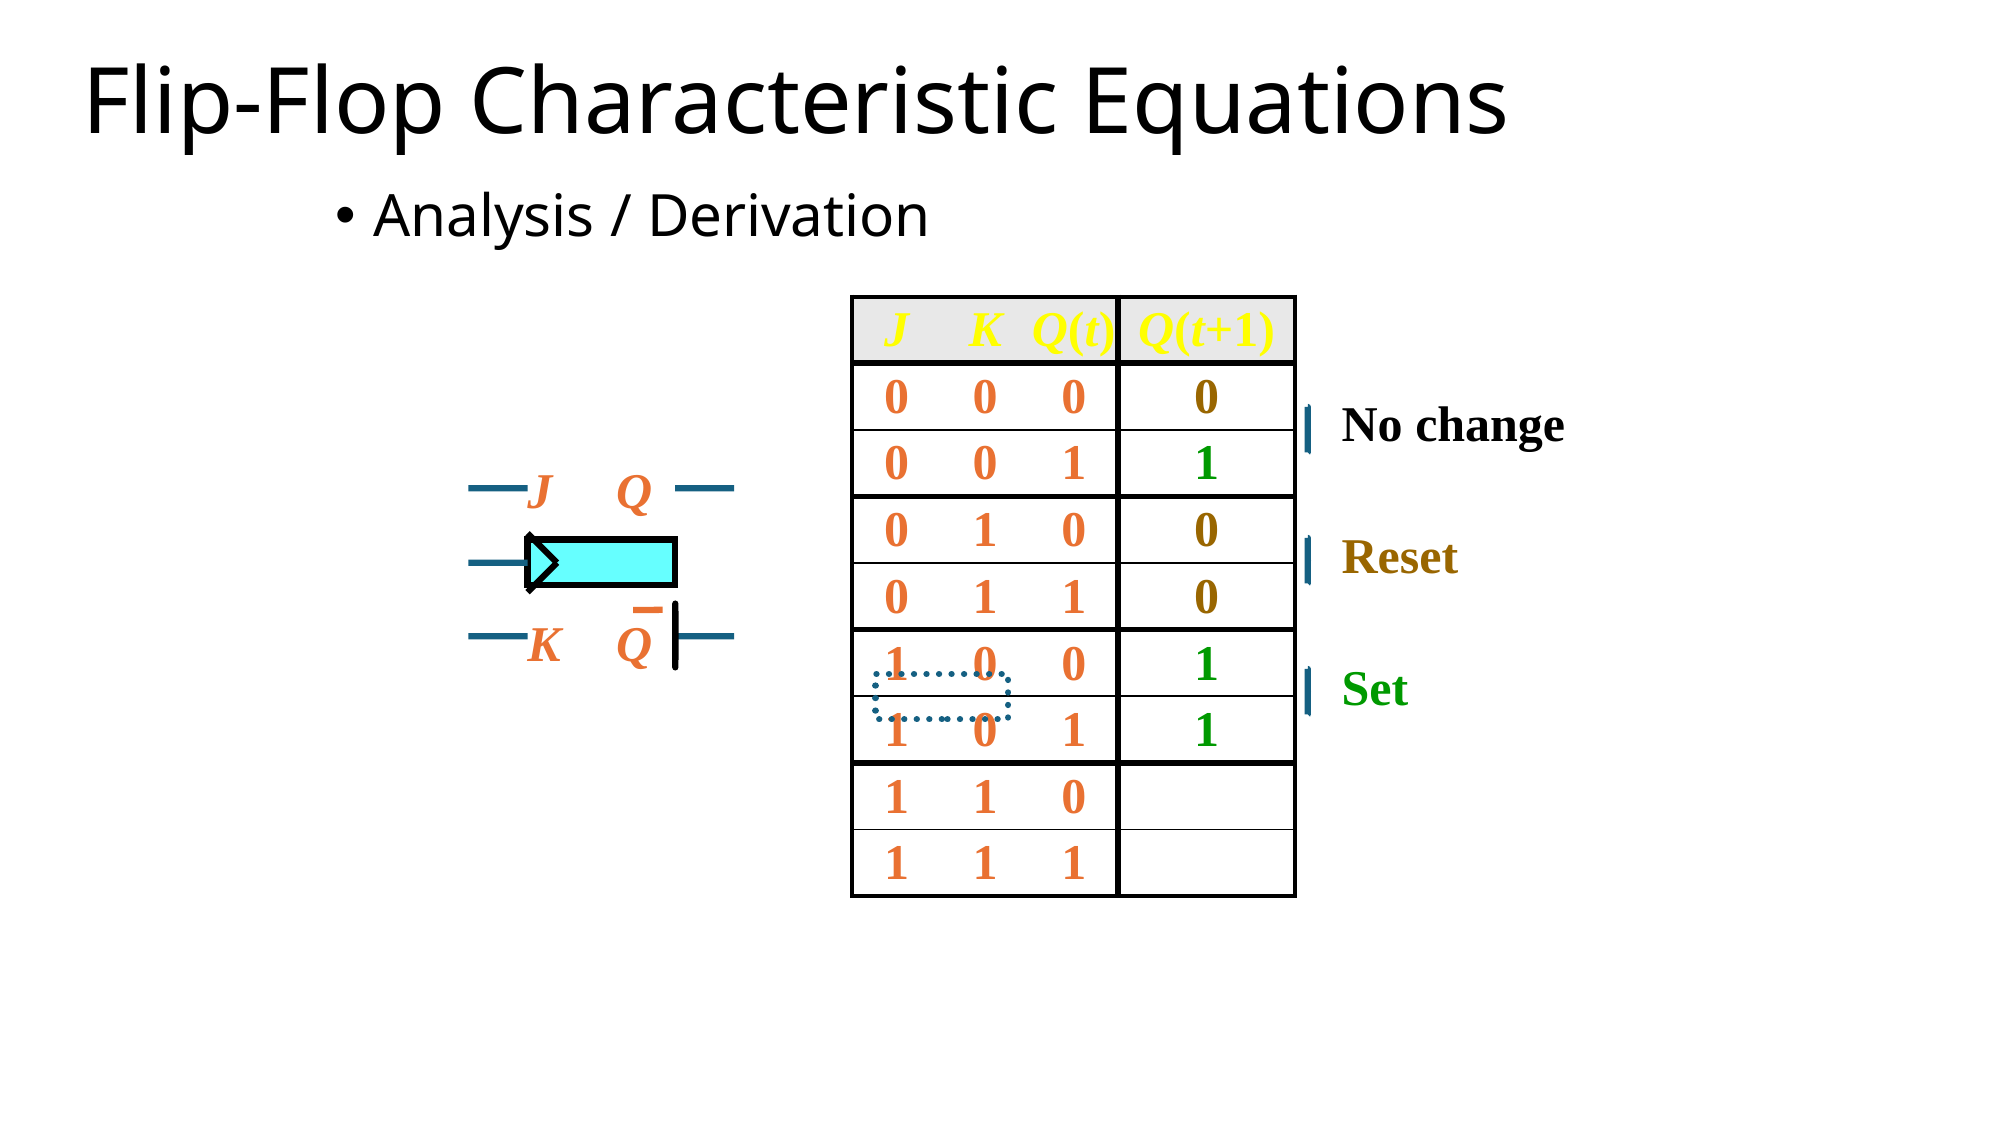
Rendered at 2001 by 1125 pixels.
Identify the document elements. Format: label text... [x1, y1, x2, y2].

table_cell 1 [854, 632, 941, 695]
table_cell 1 [941, 830, 1029, 894]
table_header K [941, 299, 1029, 360]
table_cell 1 [941, 766, 1029, 829]
text_box [875, 673, 1009, 720]
table_cell 0 [854, 499, 941, 562]
table_header Q(t) [1029, 299, 1115, 360]
table_cell 0 [941, 697, 1029, 760]
table_cell 1 [1029, 564, 1115, 627]
table_cell 1 [1029, 431, 1115, 494]
table_cell 1 [1029, 697, 1115, 760]
table_header J [854, 299, 941, 360]
table_cell 1 [941, 564, 1029, 627]
table_cell 1 [1121, 431, 1293, 494]
list Analysis / Derivation [320, 178, 1680, 257]
table_cell 1 [1029, 830, 1115, 894]
table_cell 0 [854, 366, 941, 429]
table_cell 0 [854, 431, 941, 494]
table_cell [1121, 766, 1293, 829]
table_cell 0 [854, 564, 941, 627]
table_cell 1 [1121, 632, 1293, 695]
table_cell 0 [1121, 366, 1293, 429]
table_cell 0 [941, 632, 1029, 695]
table_header Q(t+1) [1121, 299, 1293, 360]
table_cell 0 [1029, 766, 1115, 829]
table_cell 0 [1029, 632, 1115, 695]
table_cell 1 [941, 499, 1029, 562]
table_cell 1 [854, 766, 941, 829]
table_cell 0 [941, 431, 1029, 494]
table_cell 0 [1121, 564, 1293, 627]
table_cell [1121, 830, 1293, 894]
table_cell 0 [1029, 499, 1115, 562]
table_cell 0 [941, 366, 1029, 429]
table_cell 1 [1121, 697, 1293, 760]
table_cell 1 [854, 697, 941, 760]
table_cell 0 [1029, 366, 1115, 429]
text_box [467, 458, 735, 673]
title Flip-Flop Characteristic Equations [67, 0, 1793, 213]
table_cell 1 [854, 830, 941, 894]
text_box No change Reset Set Toggle [1341, 385, 1608, 848]
table_cell 0 [1121, 499, 1293, 562]
